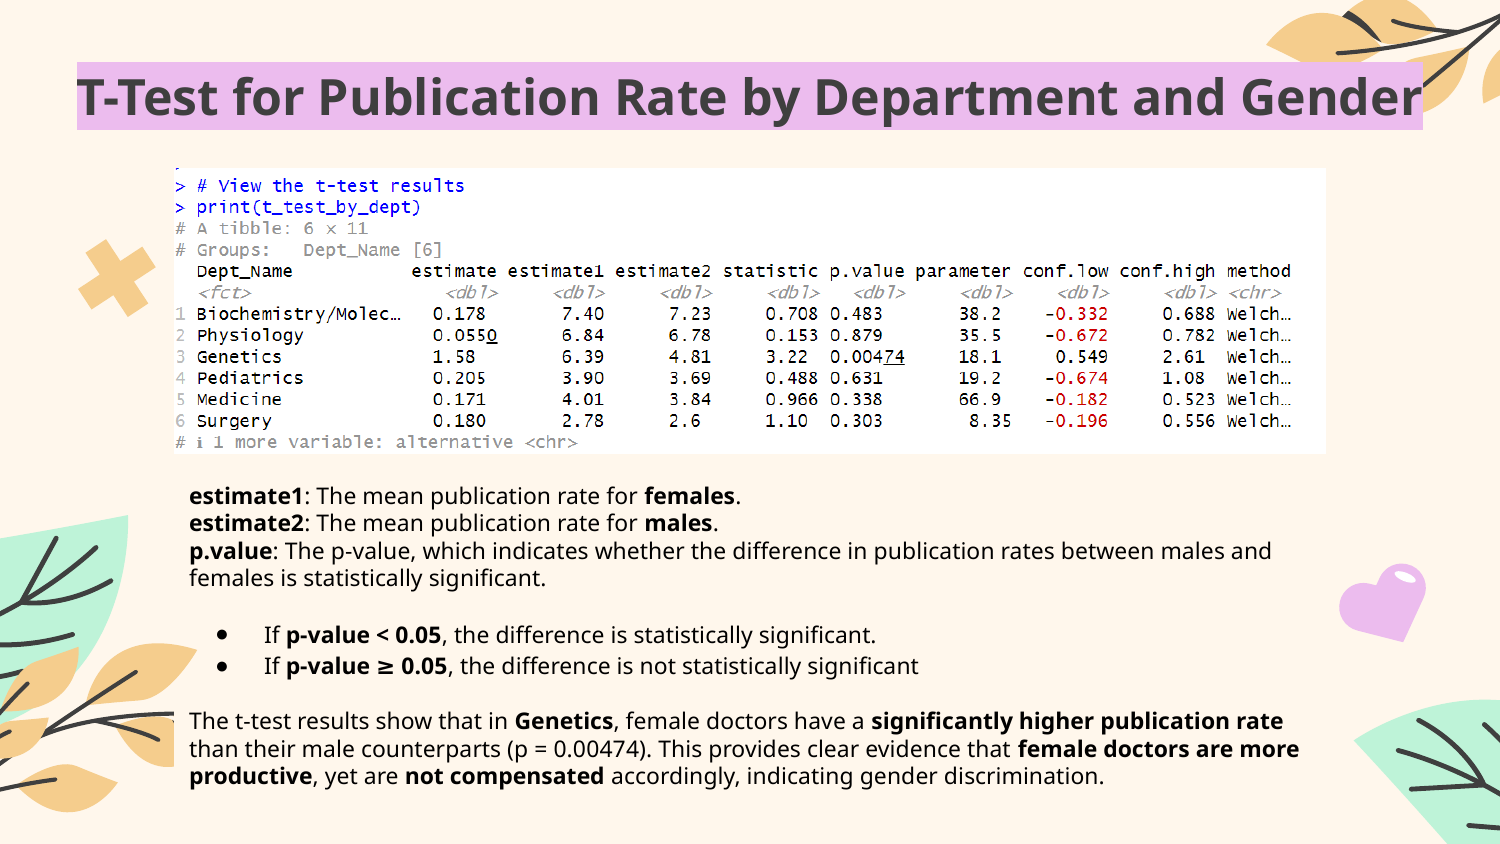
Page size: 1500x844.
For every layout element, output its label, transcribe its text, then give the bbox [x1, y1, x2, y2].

title estimate1: The mean publication rate for females. estimate2: The mean publication rate for males. p.value: The p-value, which indicates whether the difference in publication rates between males and females is statistically significant. If p-value < 0.05, the difference is statistically significant. If p-value ≥ 0.05, the difference is not statistically significant [174, 461, 1326, 687]
title The t-test results show that in Genetics, female doctors have a significantly higher publication rate than their male counterparts (p = 0.00474). This provides clear evidence that female doctors are more productive, yet are not compensated accordingly, indicating gender discrimination. [174, 687, 1347, 805]
picture [173, 167, 1327, 455]
title T-Test for Publication Rate by Department and Gender [0, 50, 1500, 137]
